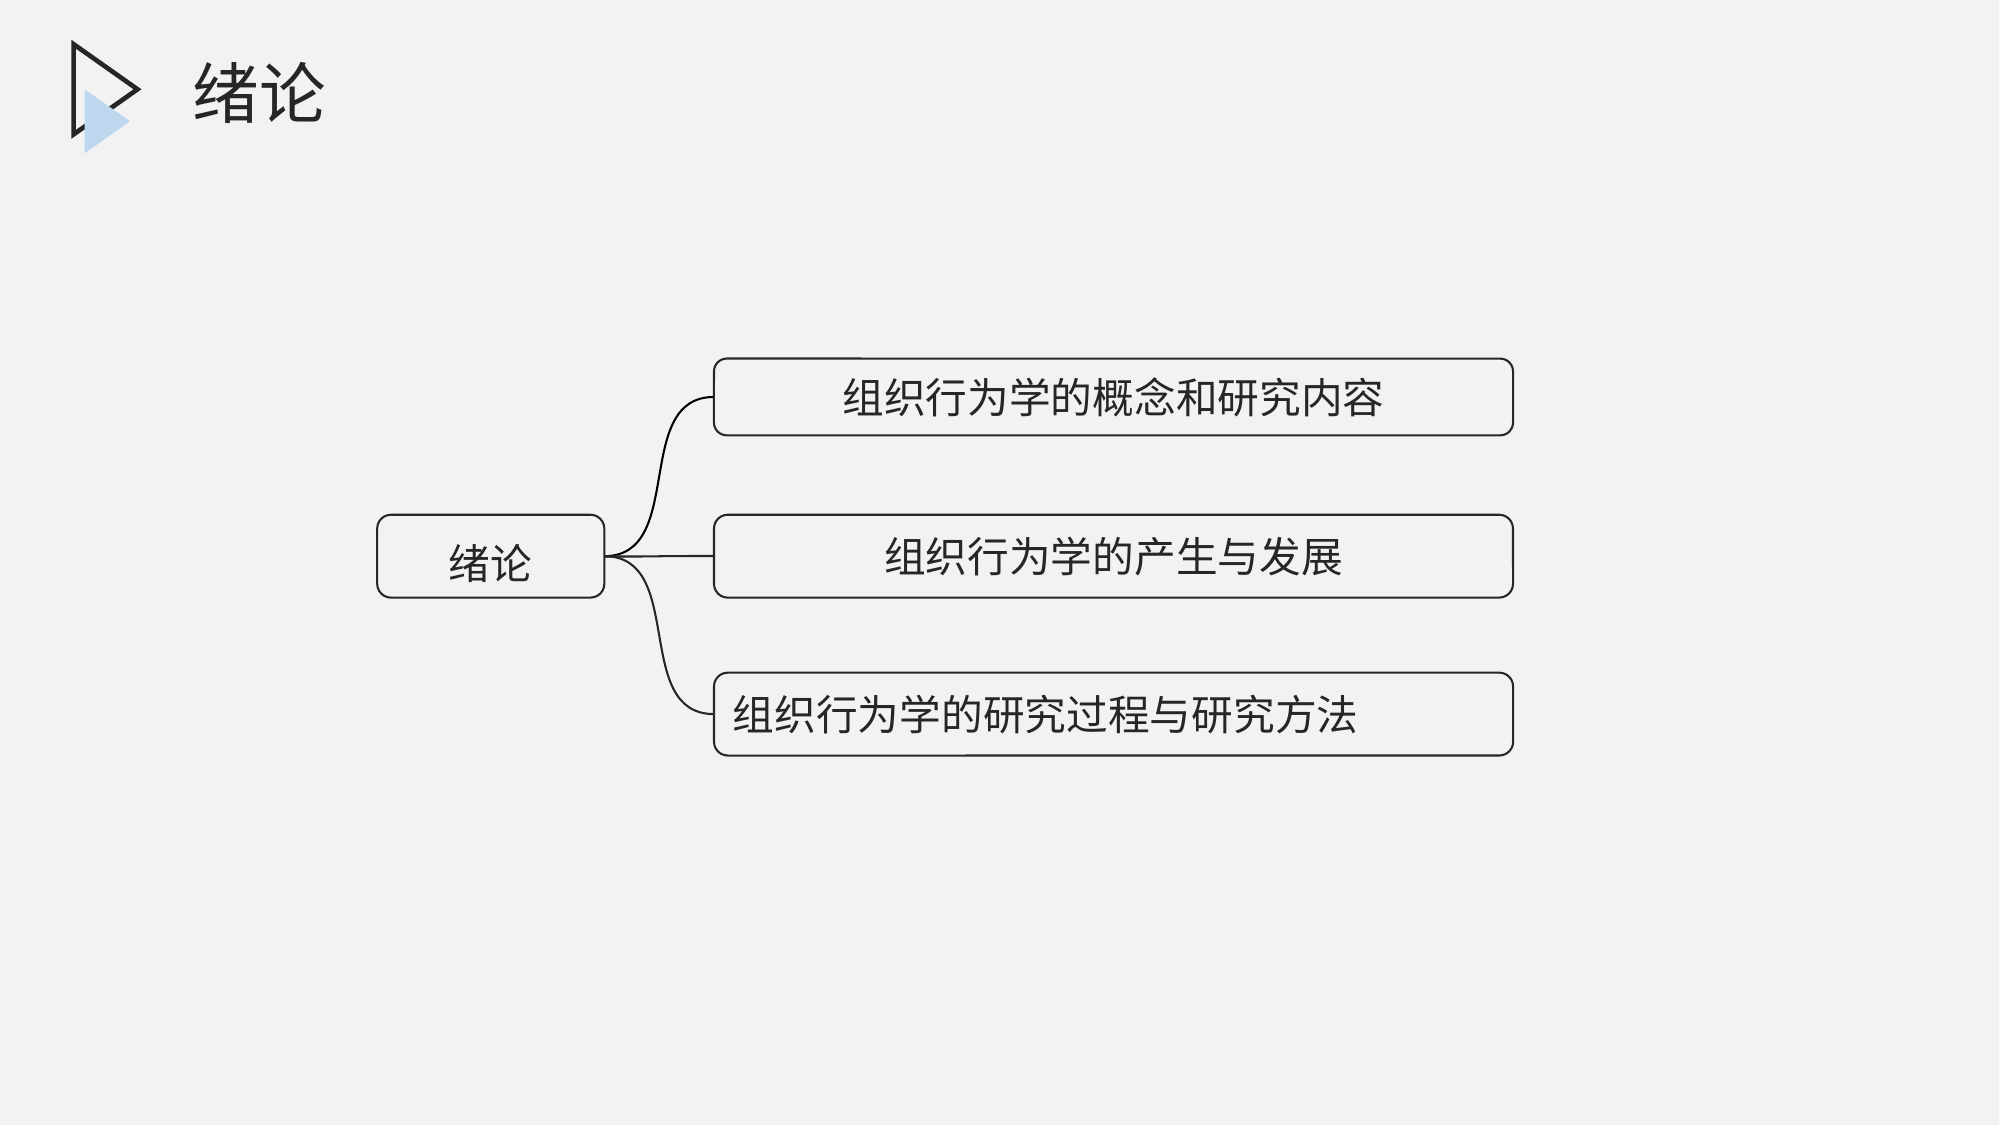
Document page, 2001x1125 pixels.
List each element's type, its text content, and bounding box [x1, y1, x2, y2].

list 绪论 [177, 44, 1322, 178]
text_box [377, 358, 1514, 756]
